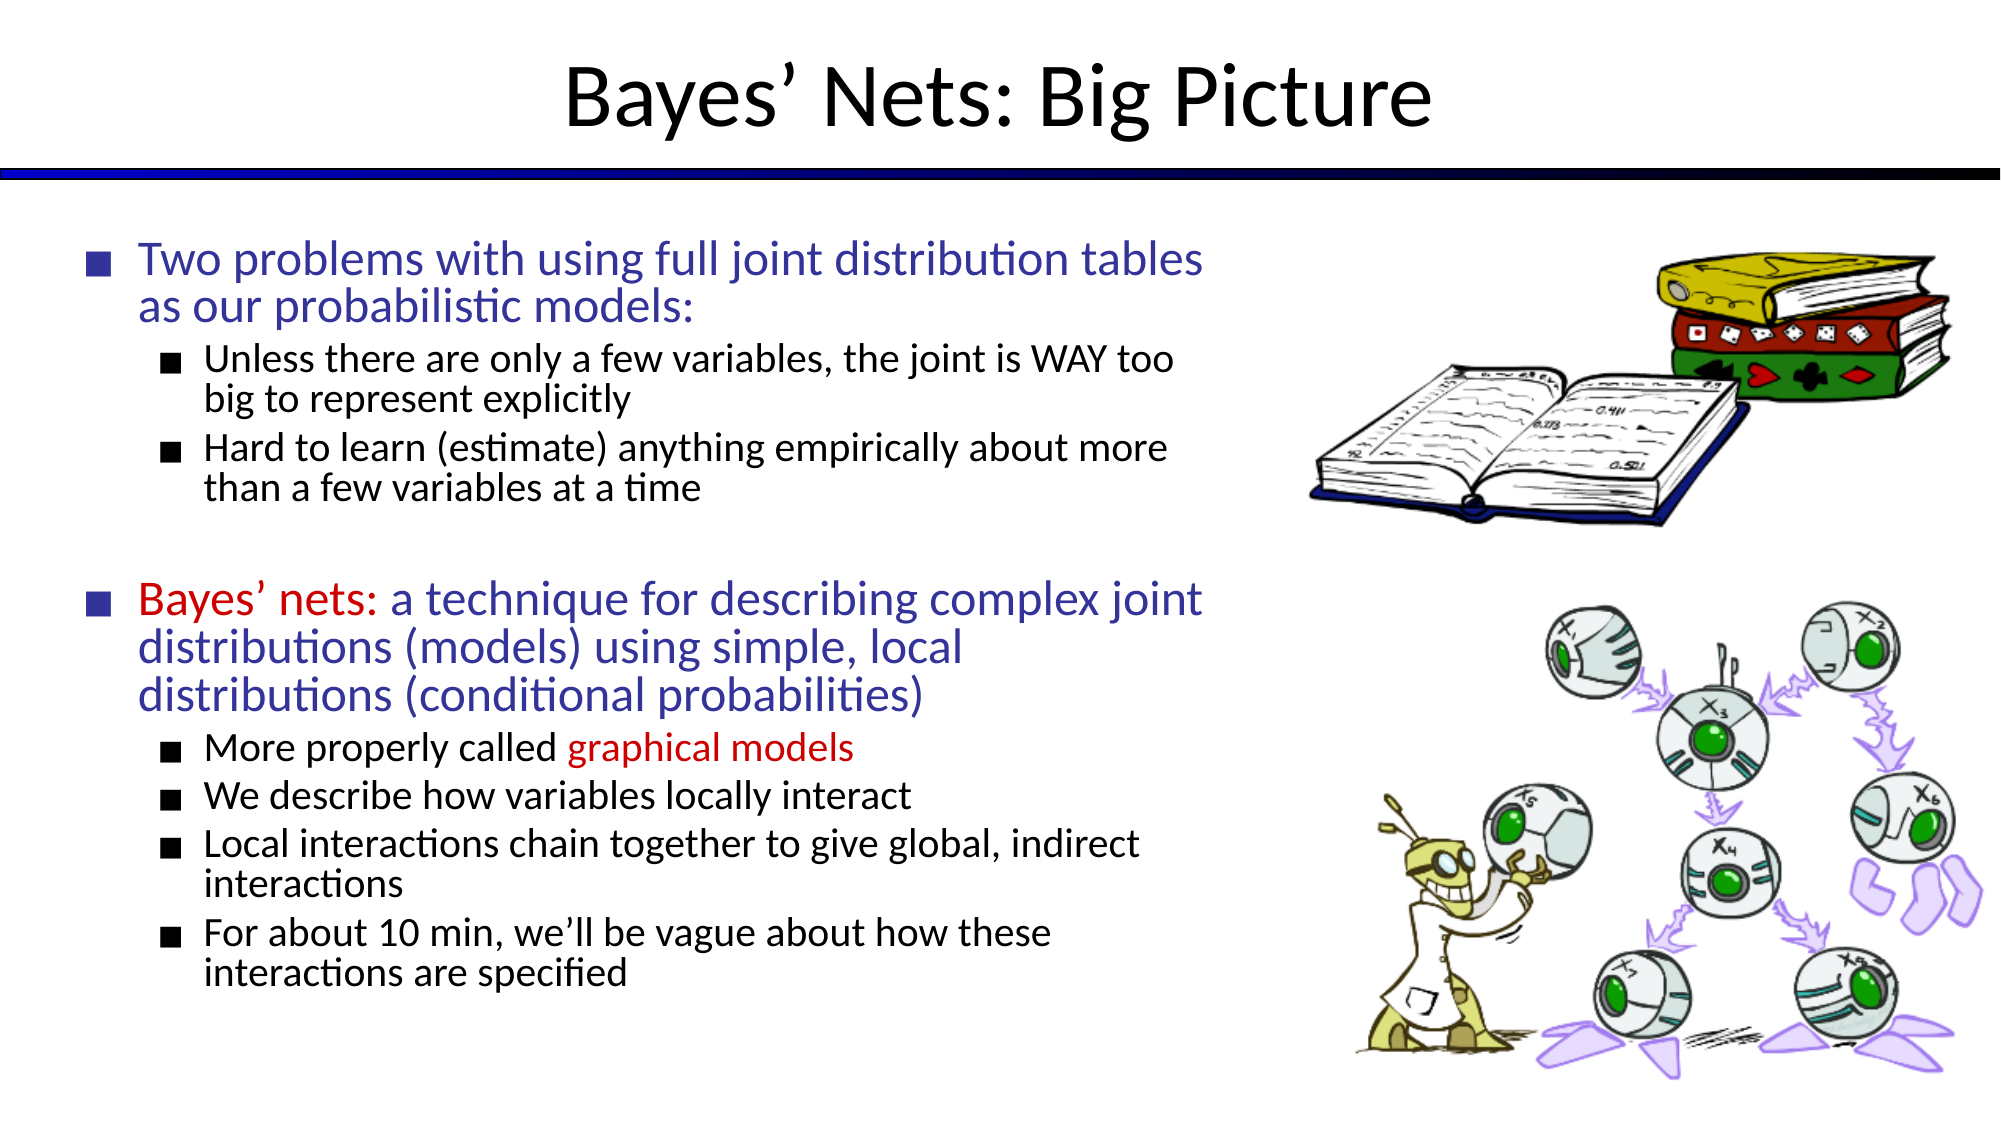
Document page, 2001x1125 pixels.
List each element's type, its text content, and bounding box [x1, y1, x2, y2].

list Two problems with using full joint distribution tables as our probabilistic models: Unless there are only a few variables, the joint is WAY too big to represent explicitly Hard to learn (estimate) anything empirically about more than a few variables at a time Bayes’ nets: a technique for describing complex joint distributions (models) using simple, local distributions (conditional probabilities) More properly called graphical models We describe how variables locally interact Local interactions chain together to give global, indirect interactions For about 10 min, we’ll be vague about how these interactions are specified [66, 229, 1238, 1005]
title Bayes’ Nets: Big Picture [0, 0, 2000, 184]
picture [1312, 587, 2000, 1088]
picture [1299, 237, 1976, 543]
